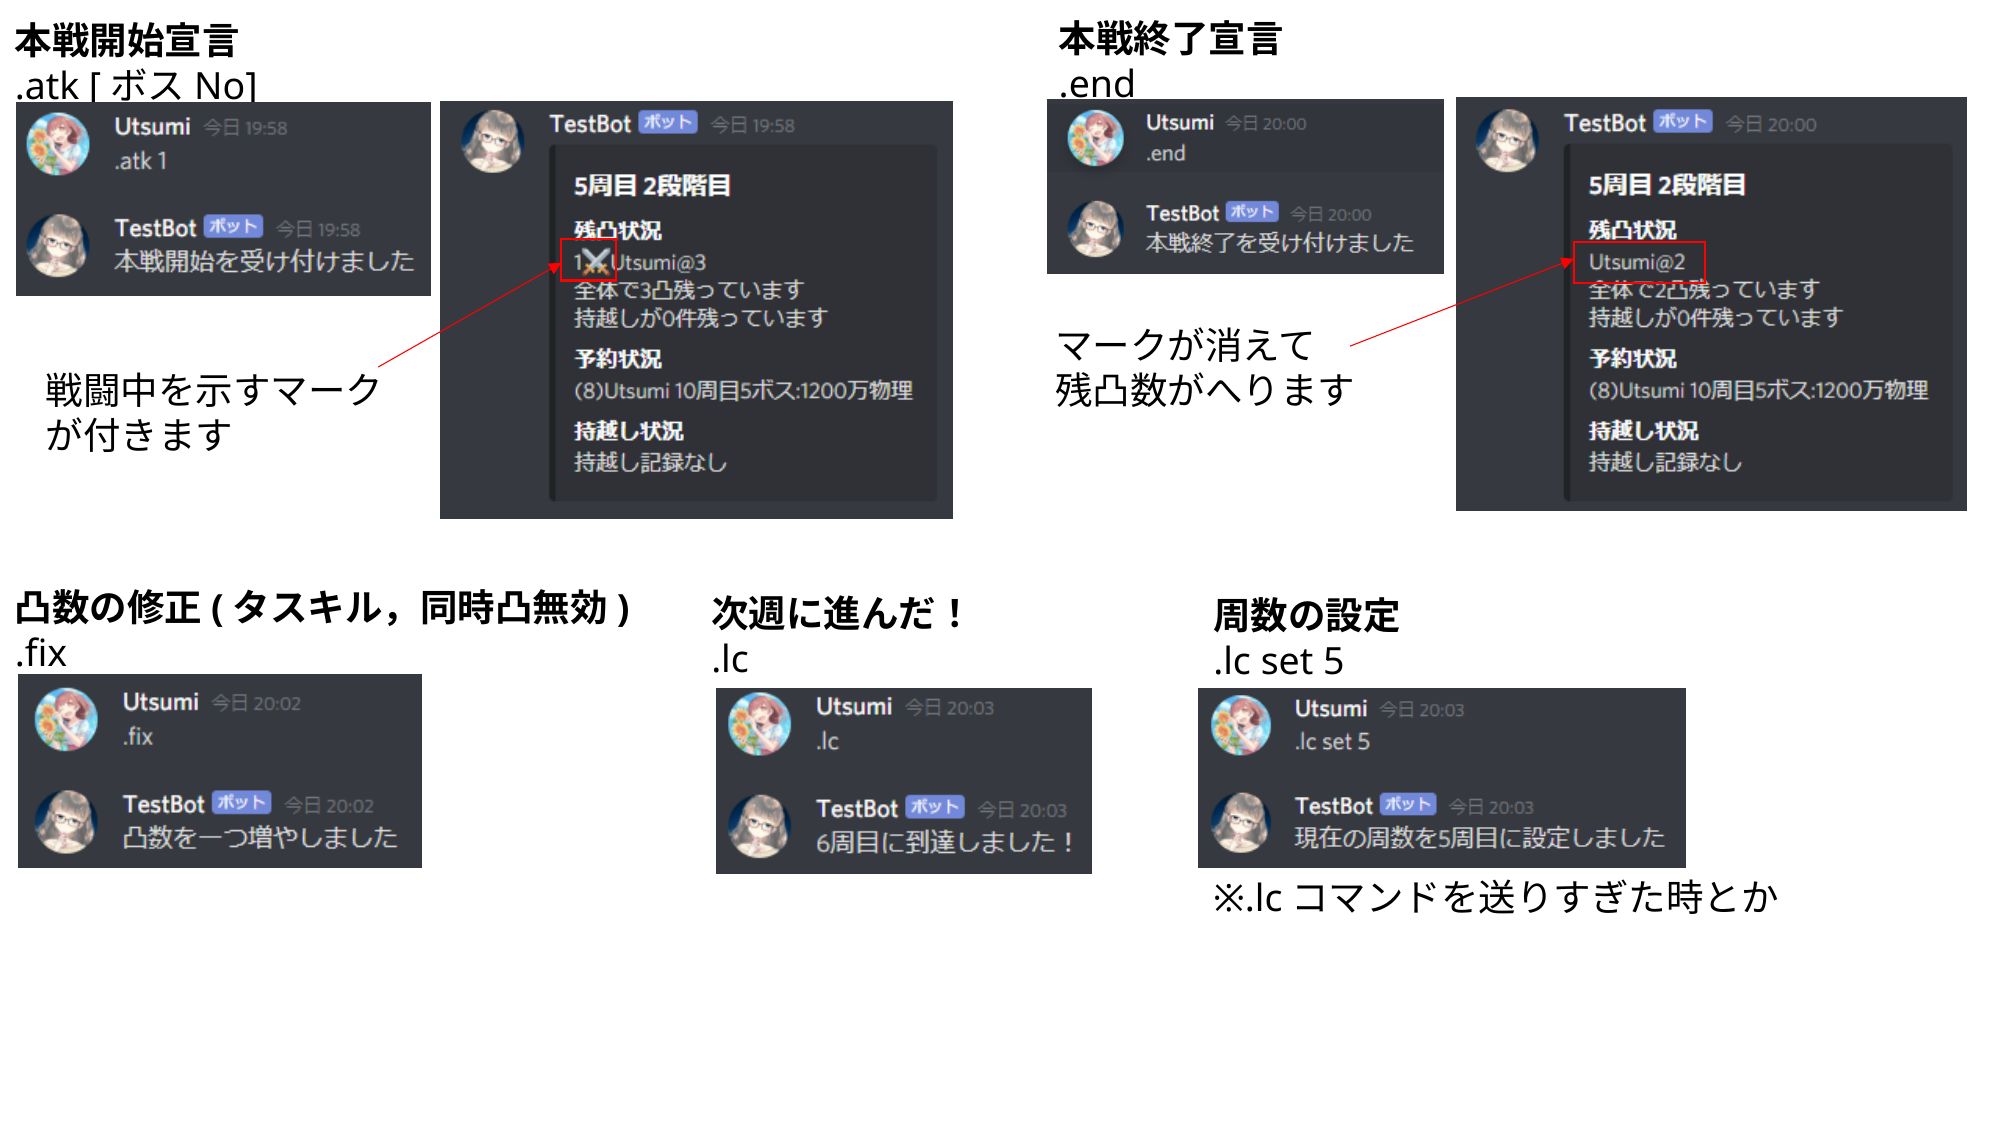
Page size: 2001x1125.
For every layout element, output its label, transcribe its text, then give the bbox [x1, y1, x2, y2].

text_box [378, 262, 562, 368]
picture [1047, 99, 1444, 274]
text_box 凸数の修正(タスキル，同時凸無効) .fix [0, 576, 661, 681]
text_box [1349, 258, 1574, 347]
picture [716, 688, 1092, 874]
text_box 本戦終了宣言 .end [1043, 7, 1629, 112]
text_box ※.lcコマンドを送りすぎた時とか [1198, 866, 1807, 926]
text_box 次週に進んだ！ .lc [696, 582, 1092, 688]
text_box マークが消えて 残凸数がへります [1040, 314, 1419, 420]
picture [18, 674, 422, 868]
picture [440, 101, 953, 519]
text_box 本戦開始宣言 .atk [ボスNo] [0, 9, 585, 115]
picture [1456, 97, 1967, 511]
picture [1198, 688, 1686, 868]
picture [16, 102, 431, 297]
text_box 周数の設定 .lc set 5 [1198, 584, 1594, 688]
text_box 戦闘中を示すマークが付きます [30, 359, 410, 465]
